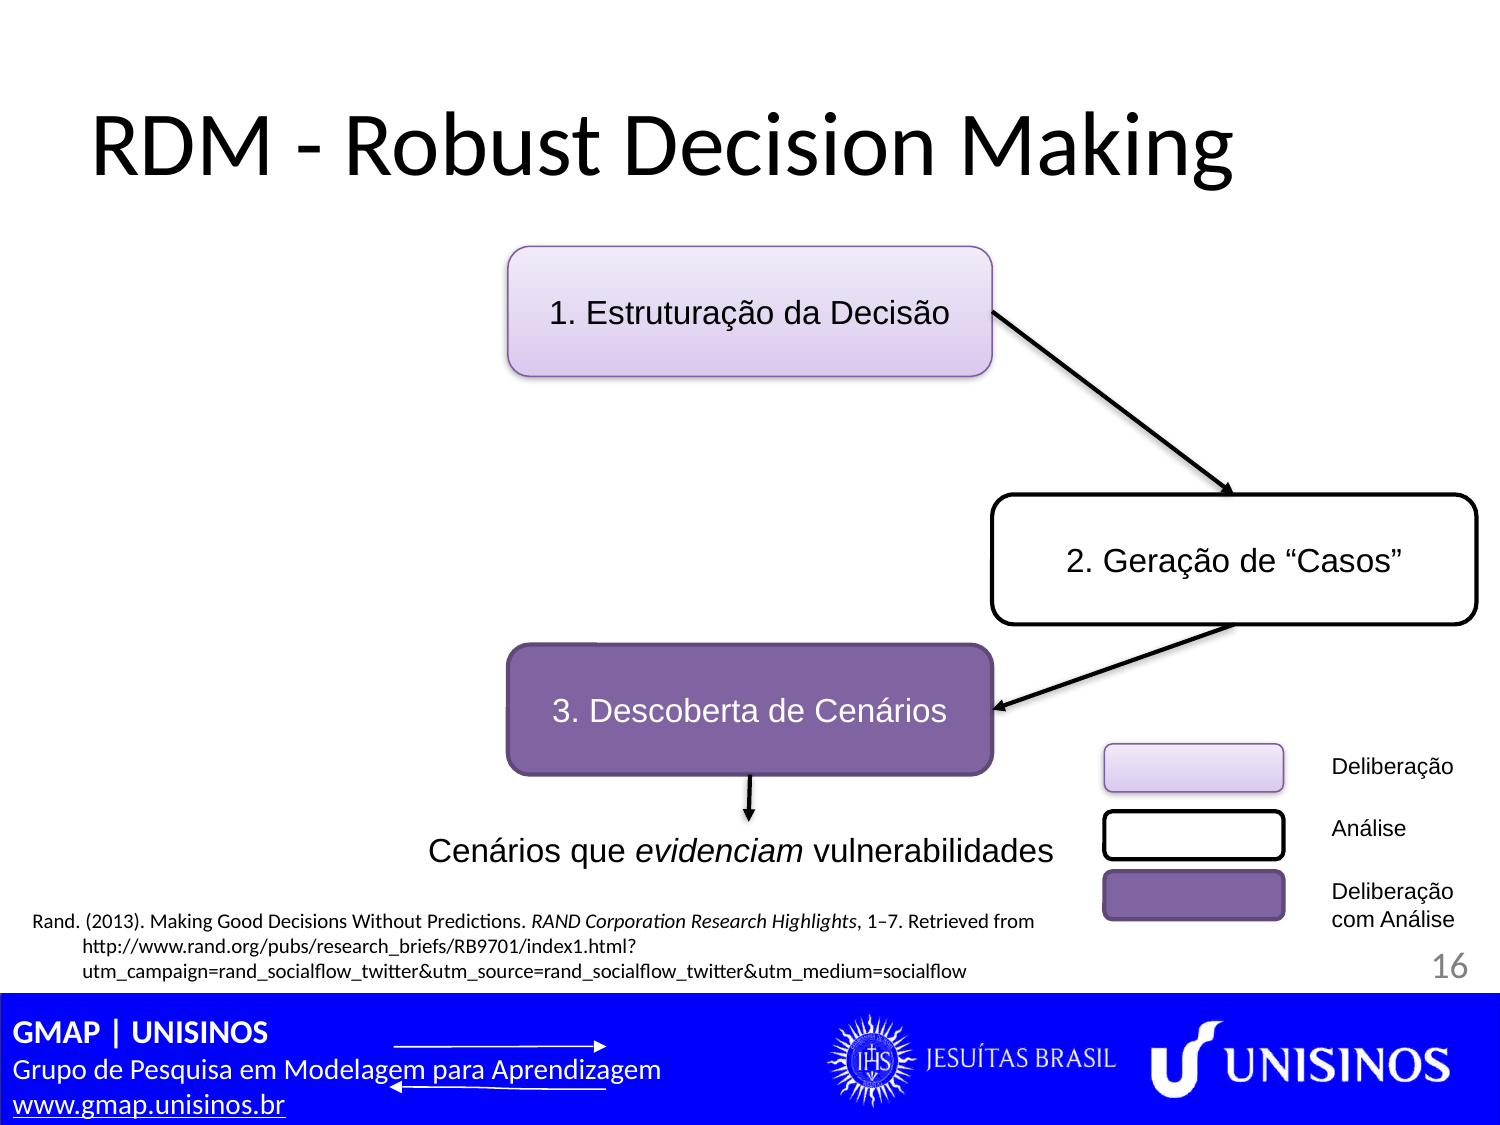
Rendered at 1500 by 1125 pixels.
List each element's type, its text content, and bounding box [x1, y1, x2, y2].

picture [0, 993, 1500, 1125]
text_box Análise [1316, 806, 1477, 849]
text_box Rand. (2013). Making Good Decisions Without Predictions. RAND Corporation Research Highlights, 1–7. Retrieved from http://www.rand.org/pubs/research_briefs/RB9701/index1.html?utm_campaign=rand_socialflow_twitter&utm_source=rand_socialflow_twitter&utm_medium=socialflow [17, 899, 1071, 990]
text_box [1103, 743, 1285, 793]
text_box 1. Estruturação da Decisão [507, 245, 993, 378]
text_box 3. Descoberta de Cenários [505, 642, 995, 777]
text_box [1102, 809, 1286, 862]
text_box Cenários que evidenciam vulnerabilidades [413, 821, 1085, 877]
text_box [1102, 869, 1286, 922]
text_box Deliberação [1316, 743, 1477, 787]
text_box Deliberação com Análise [1316, 869, 1477, 939]
title RDM - Robust Decision Making [75, 45, 1425, 233]
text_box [991, 624, 1235, 710]
text_box 2. Geração de “Casos” [989, 492, 1479, 627]
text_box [991, 311, 1235, 495]
